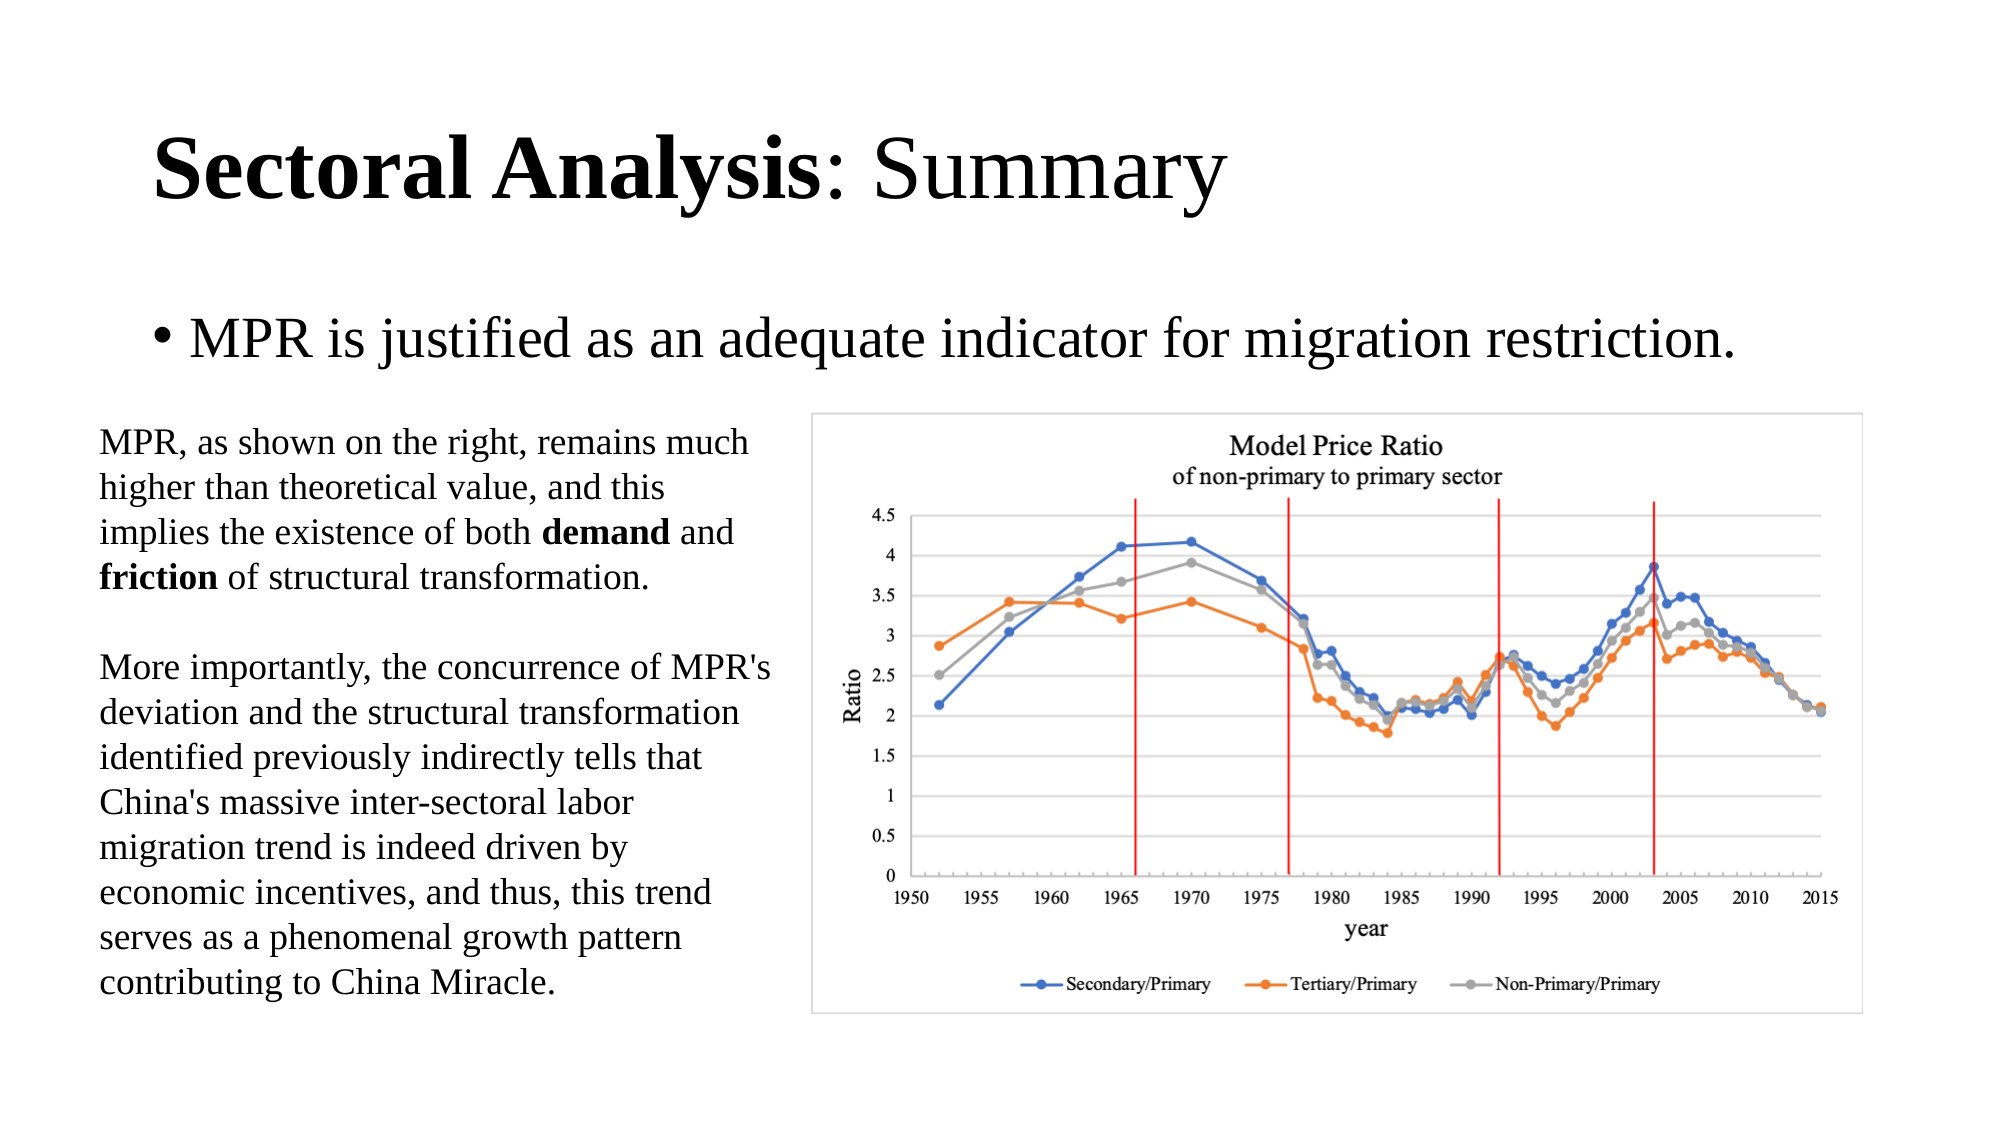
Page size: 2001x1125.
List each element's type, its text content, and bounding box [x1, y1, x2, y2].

picture [810, 411, 1863, 1014]
title Sectoral Analysis: Summary [137, 59, 1863, 278]
list MPR is justified as an adequate indicator for migration restriction. [137, 299, 1863, 1014]
text_box MPR, as shown on the right, remains much higher than theoretical value, and this implies the existence of both demand and friction of structural transformation. More importantly, the concurrence of MPR's deviation and the structural transformation identified previously indirectly tells that China's massive inter-sectoral labor migration trend is indeed driven by economic incentives, and thus, this trend serves as a phenomenal growth pattern contributing to China Miracle. [84, 409, 799, 1010]
